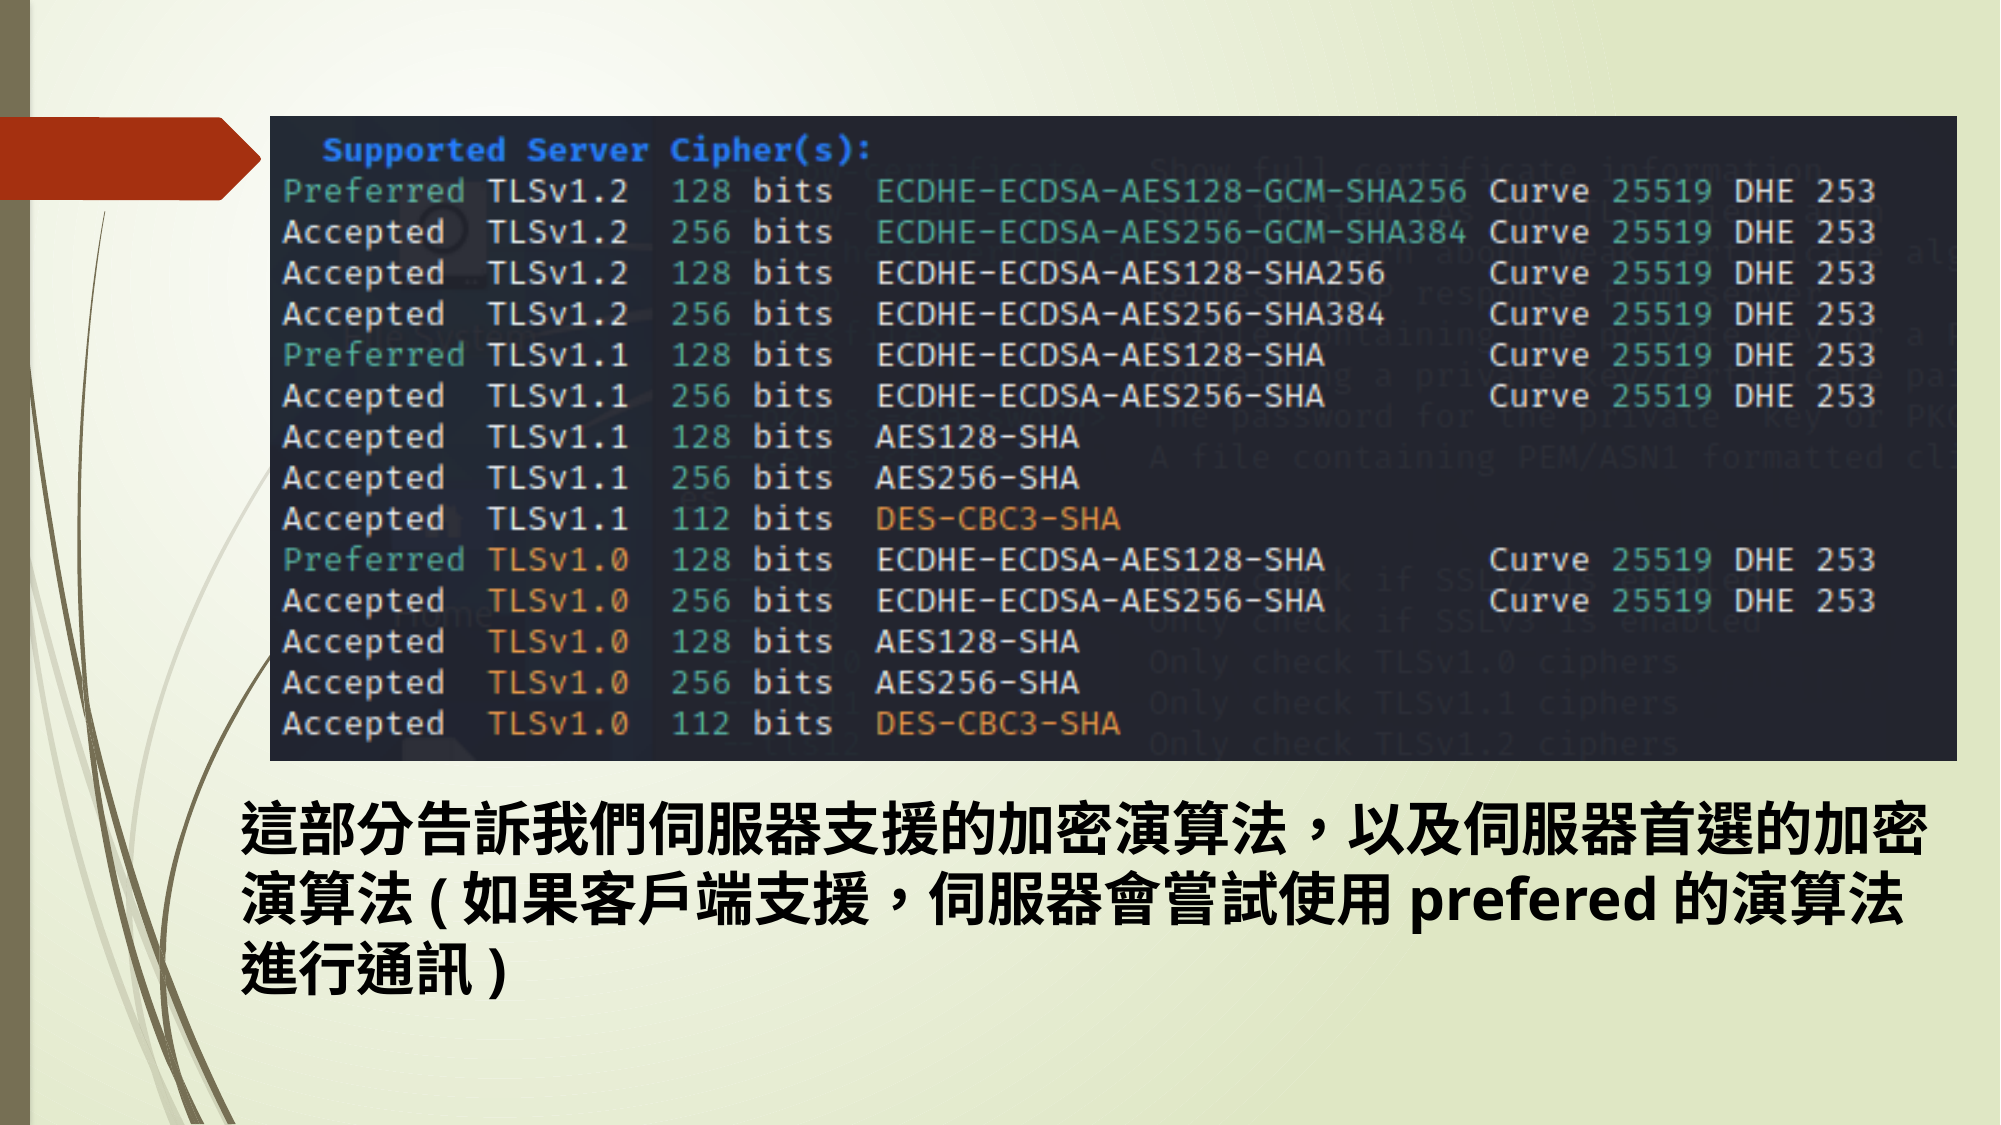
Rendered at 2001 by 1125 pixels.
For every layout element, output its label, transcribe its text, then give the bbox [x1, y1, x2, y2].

text_box 這部分告訴我們伺服器支援的加密演算法，以及伺服器首選的加密演算法(如果客戶端支援，伺服器會嘗試使用prefered的演算法進行通訊) [225, 784, 1957, 1010]
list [269, 116, 1958, 762]
